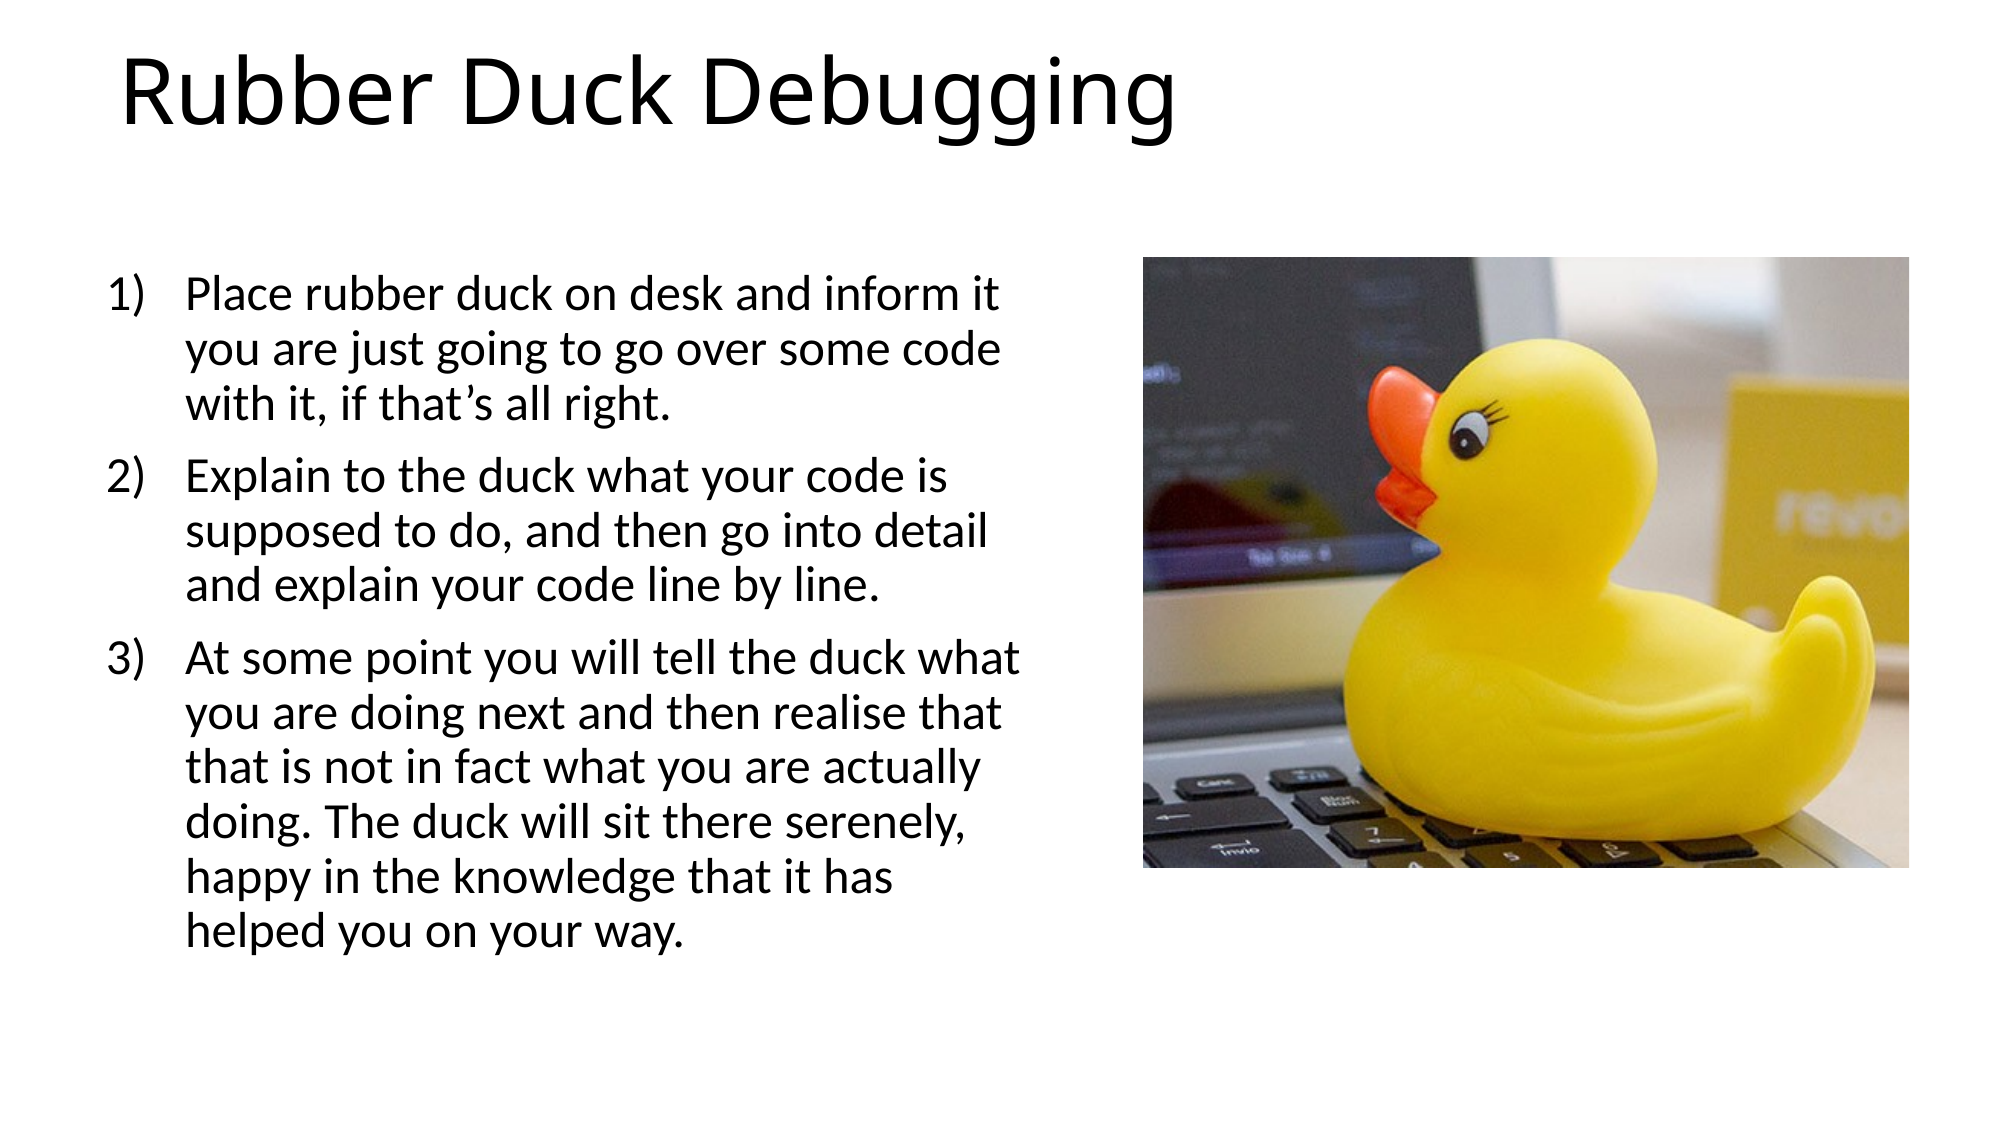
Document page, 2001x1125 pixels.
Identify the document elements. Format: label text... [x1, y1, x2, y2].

picture [1142, 257, 1910, 868]
title Rubber Duck Debugging [103, 0, 1829, 204]
list Place rubber duck on desk and inform it you are just going to go over some code with it, if that’s all right. Explain to the duck what your code is supposed to do, and then go into detail and explain your code line by line. At some point you will tell the duck what you are doing next and then realise that that is not in fact what you are actually doing. The duck will sit there serenely, happy in the knowledge that it has helped you on your way. [90, 259, 1055, 975]
